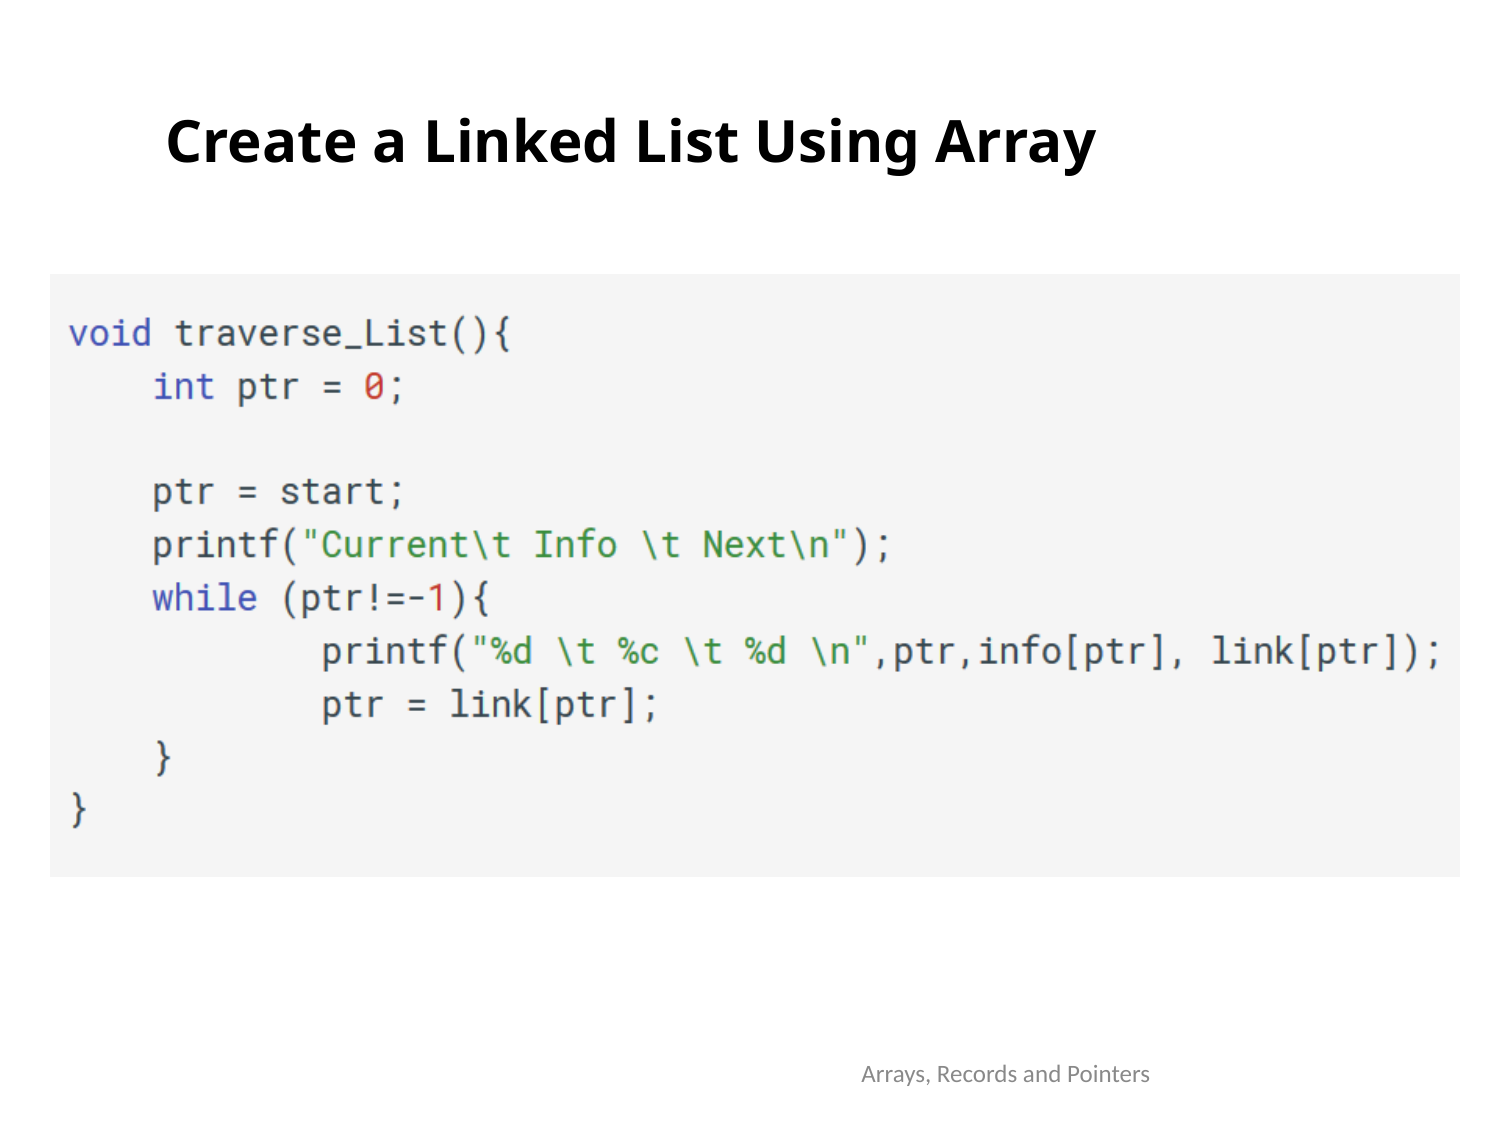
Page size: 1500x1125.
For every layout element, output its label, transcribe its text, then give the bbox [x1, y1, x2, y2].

text_box Arrays, Records and Pointers [787, 1042, 1225, 1103]
title Create a Linked List Using Array [75, 45, 1188, 233]
picture [49, 274, 1460, 877]
